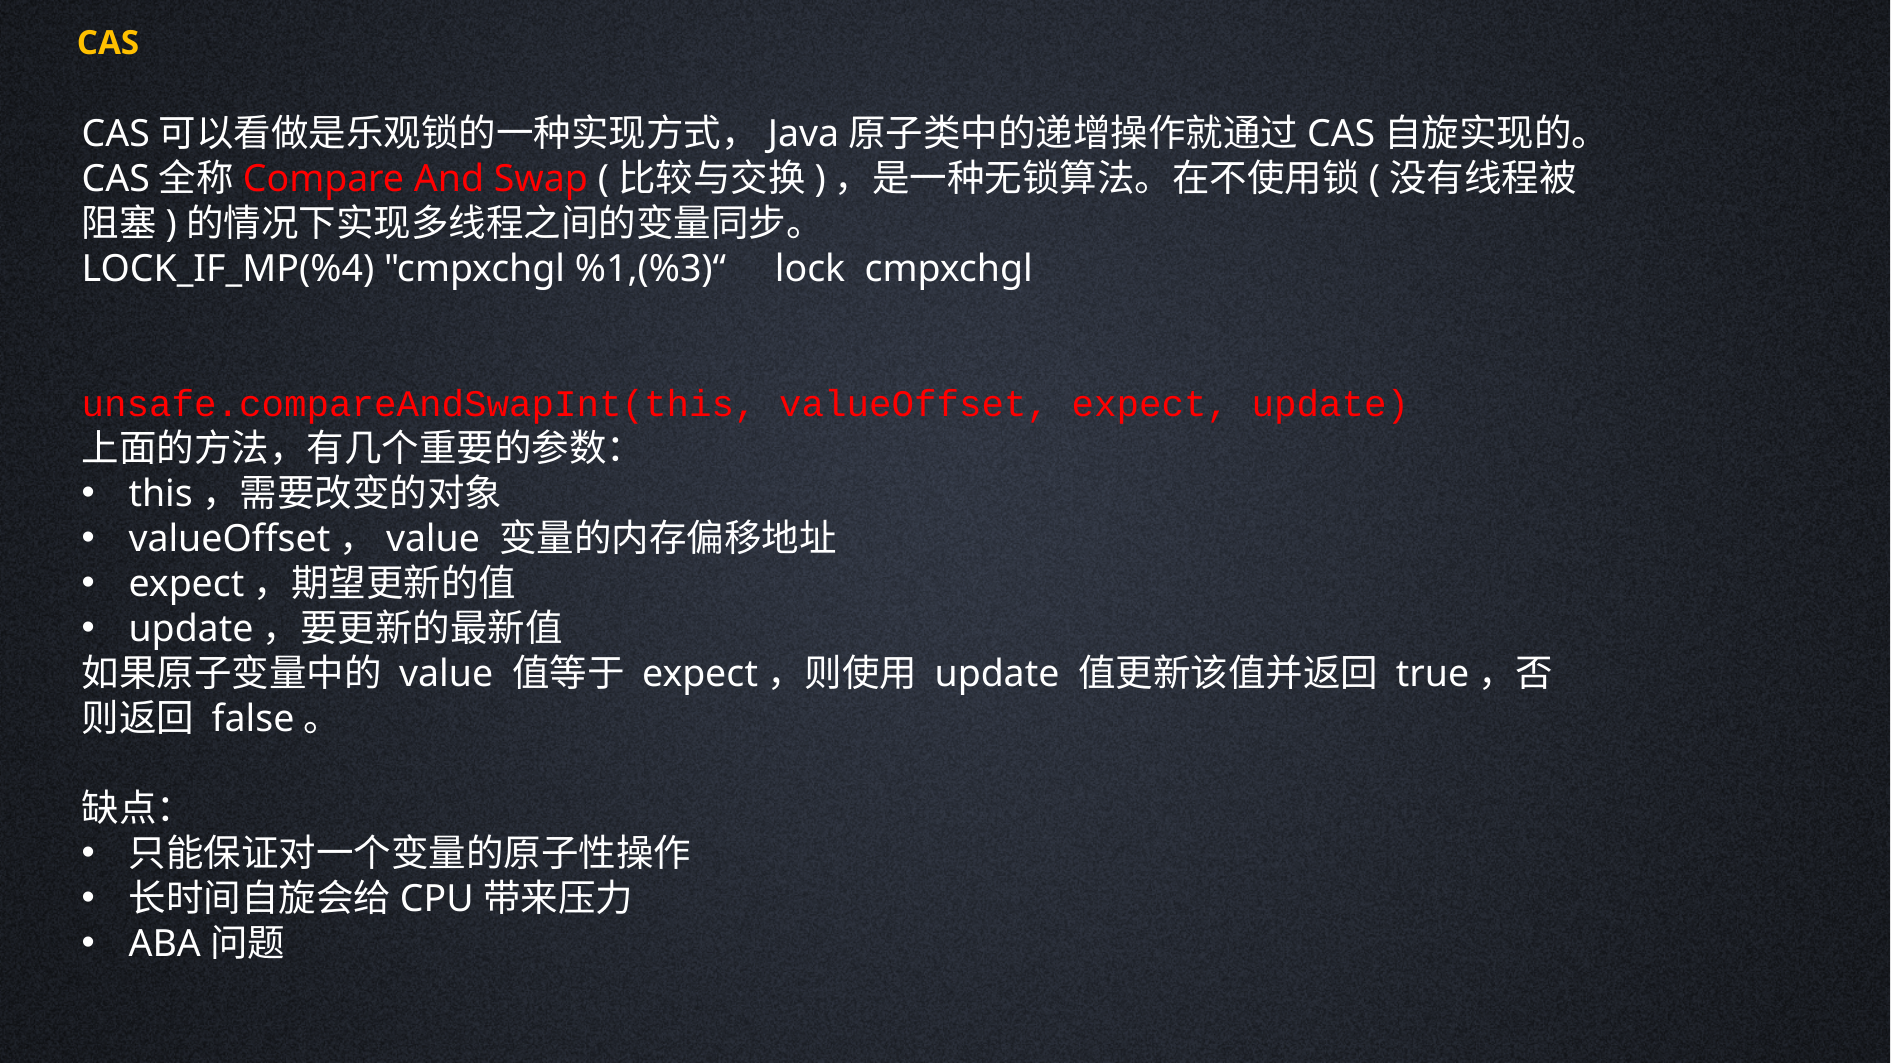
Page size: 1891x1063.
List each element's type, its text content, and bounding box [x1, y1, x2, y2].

picture [0, 0, 1891, 1063]
text_box CAS可以看做是乐观锁的一种实现方式，Java原子类中的递增操作就通过CAS自旋实现的。 CAS全称Compare And Swap (比较与交换)，是一种无锁算法。在不使用锁(没有线程被阻塞)的情况下实现多线程之间的变量同步。 LOCK_IF_MP(%4) "cmpxchgl %1,(%3)“ lock cmpxchgl unsafe.compareAndSwapInt(this, valueOffset, expect, update) 上面的方法，有几个重要的参数： this，需要改变的对象 valueOffset，value 变量的内存偏移地址 expect，期望更新的值 update，要更新的最新值 如果原子变量中的 value 值等于 expect，则使用 update 值更新该值并返回 true，否则返回 false。 缺点： 只能保证对一个变量的原子性操作 长时间自旋会给CPU带来压力 ABA问题 [66, 101, 1603, 972]
text_box CAS [62, 13, 155, 69]
